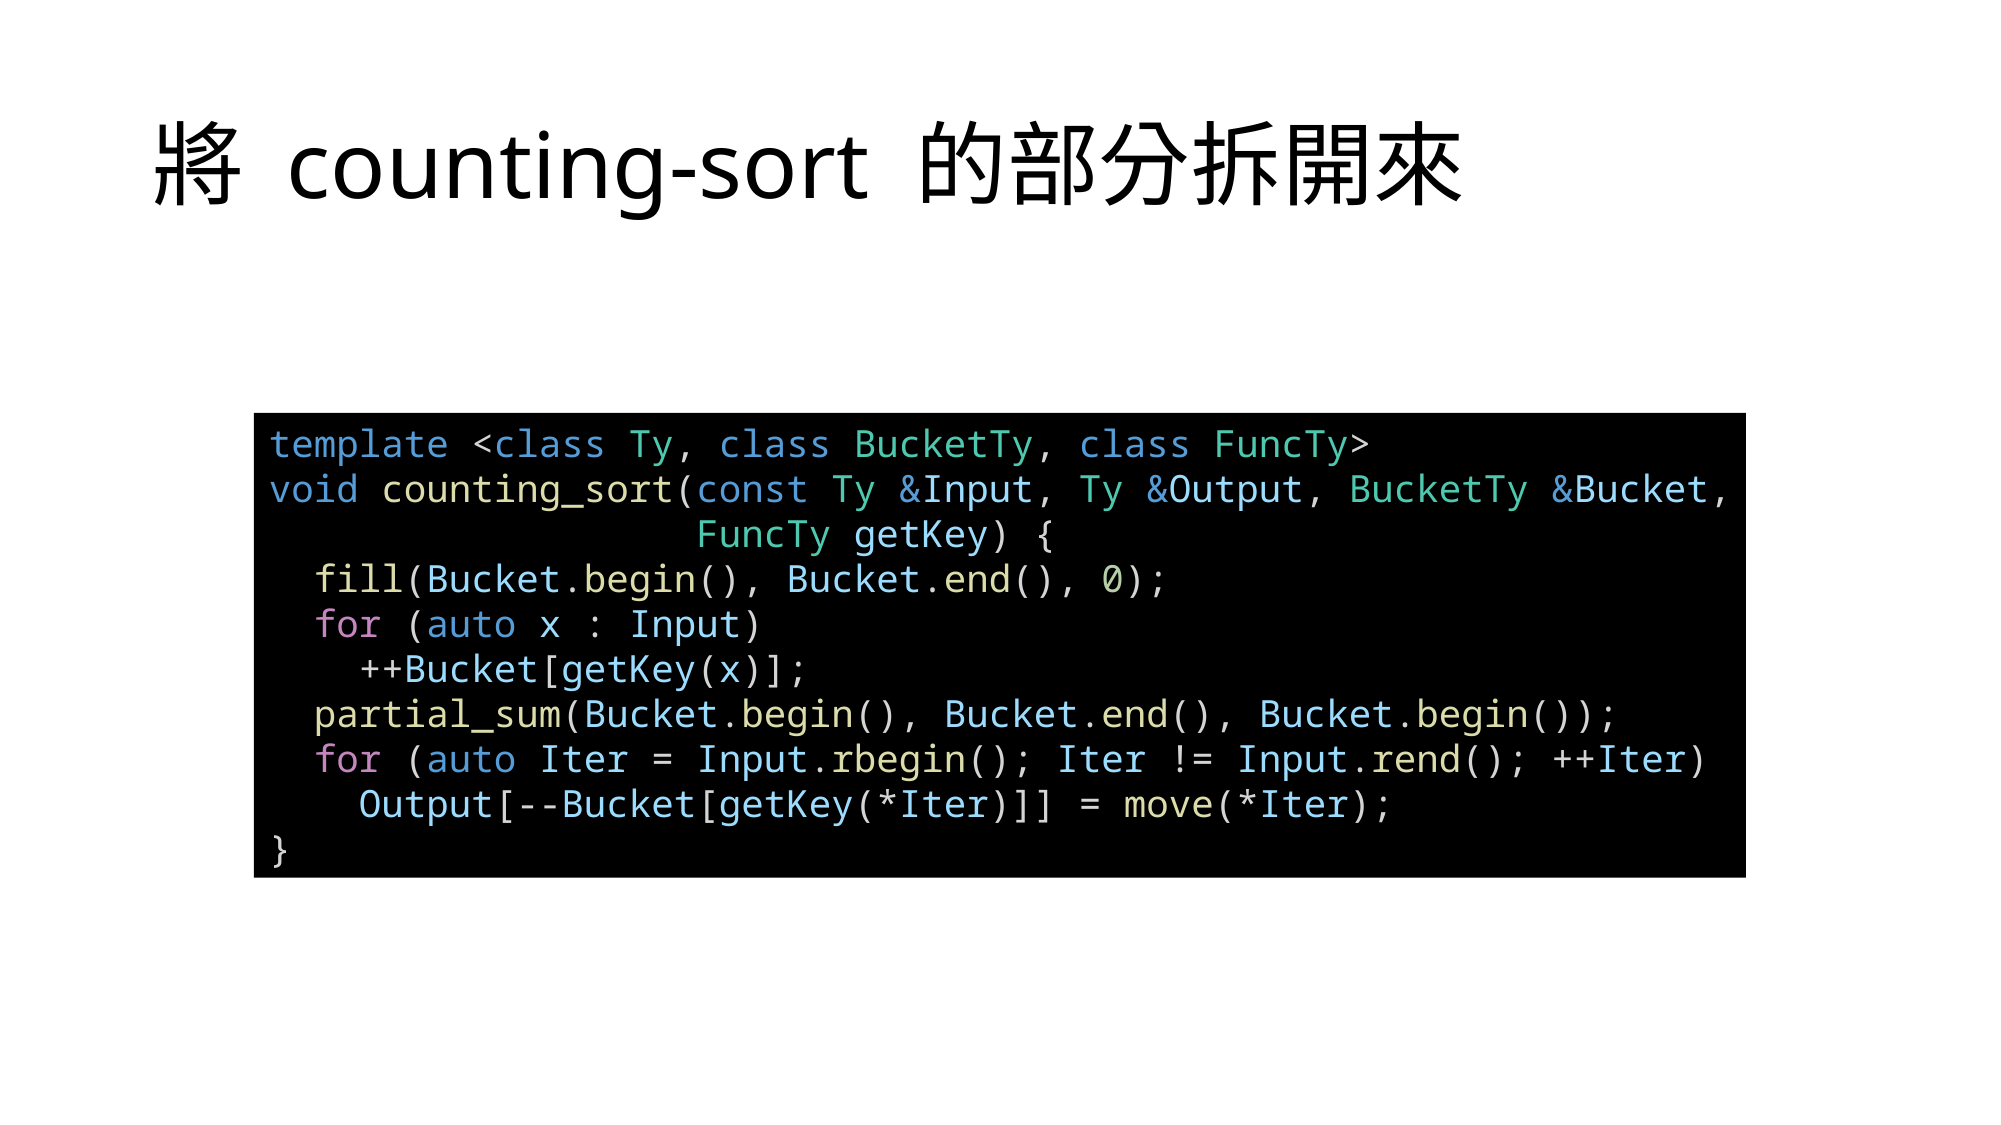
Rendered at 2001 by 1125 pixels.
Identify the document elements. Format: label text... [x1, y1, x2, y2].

text_box template <class Ty, class BucketTy, class FuncTy> void counting_sort(const Ty &Input, Ty &Output, BucketTy &Bucket, FuncTy getKey) { fill(Bucket.begin(), Bucket.end(), 0); for (auto x : Input) ++Bucket[getKey(x)]; partial_sum(Bucket.begin(), Bucket.end(), Bucket.begin()); for (auto Iter = Input.rbegin(); Iter != Input.rend(); ++Iter) Output[--Bucket[getKey(*Iter)]] = move(*Iter); } [253, 412, 1746, 878]
title 將 counting-sort 的部分拆開來 [137, 59, 1863, 278]
